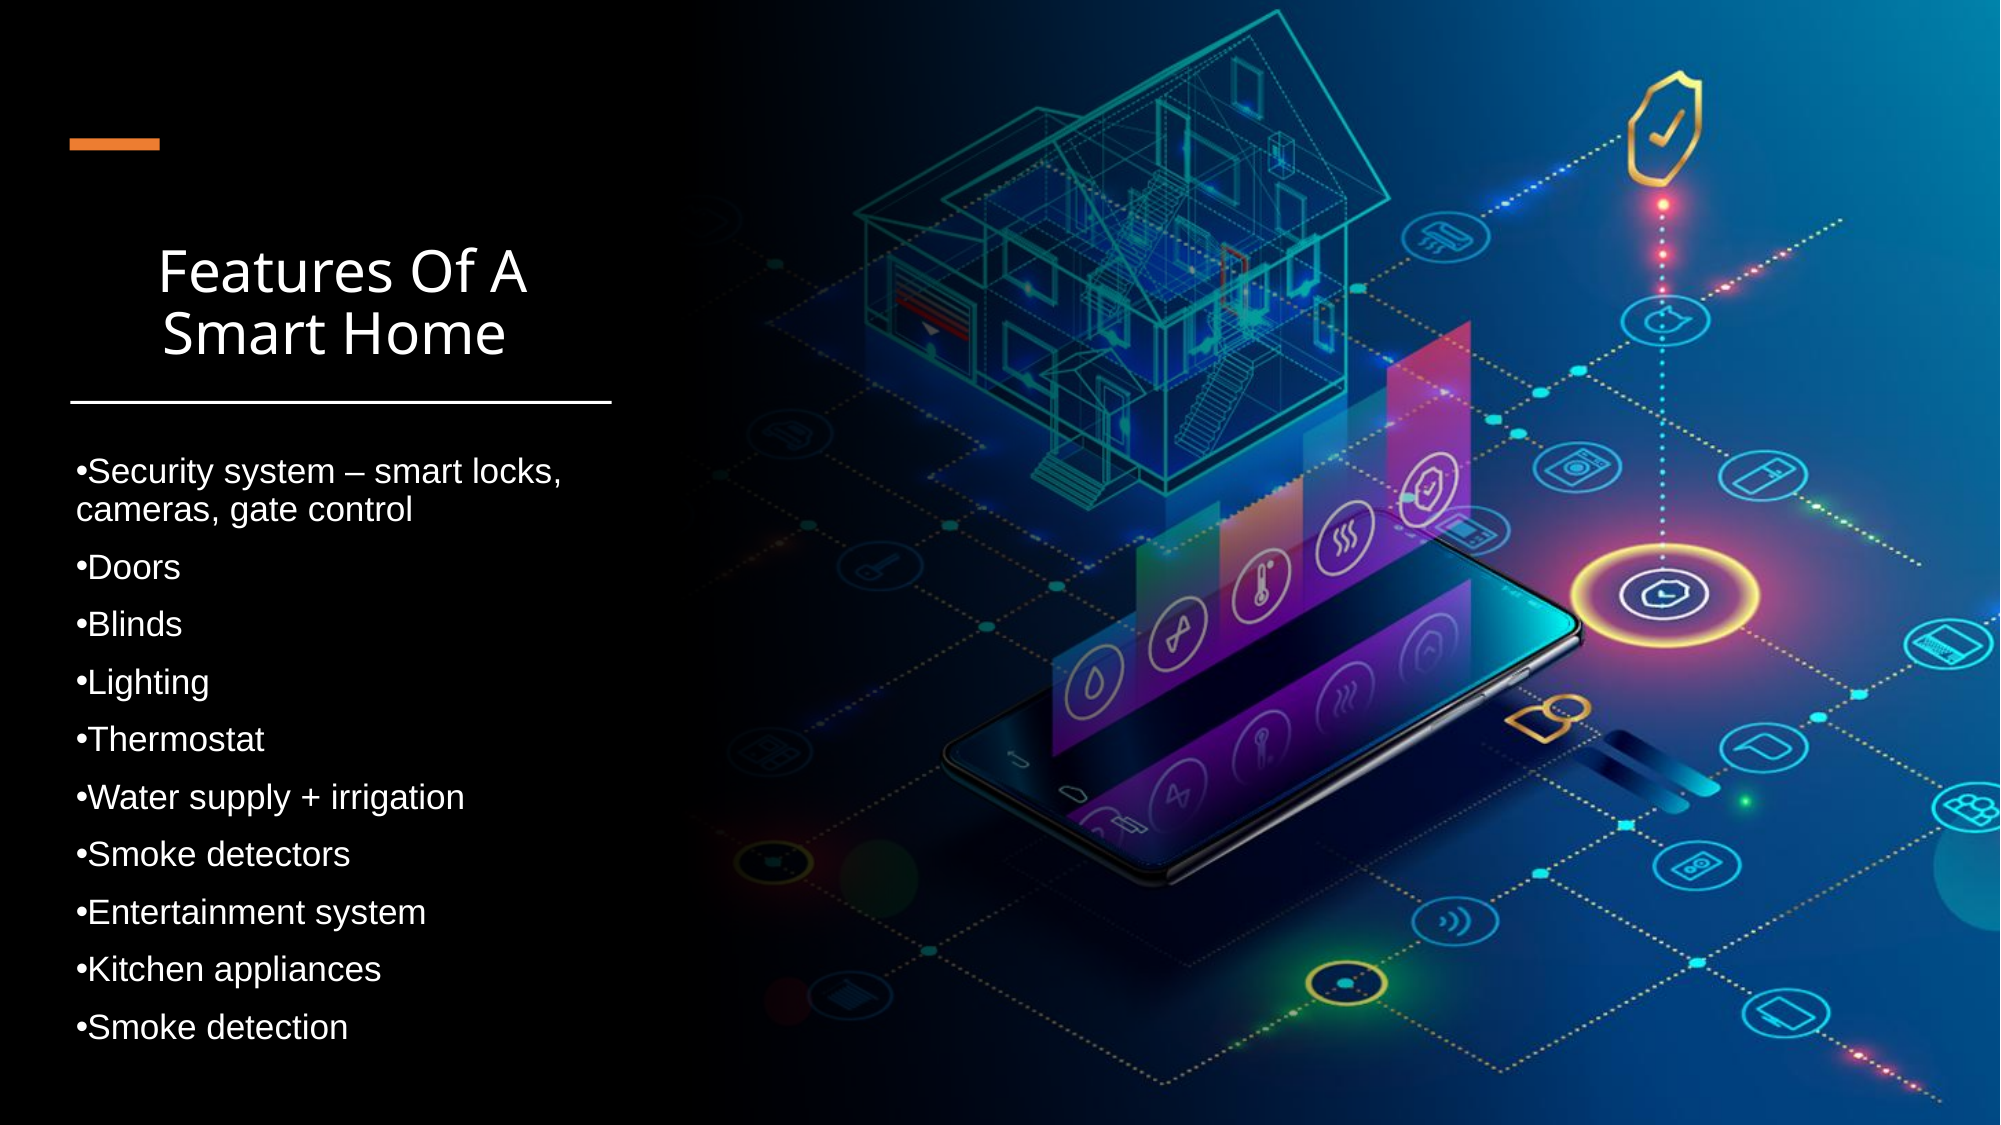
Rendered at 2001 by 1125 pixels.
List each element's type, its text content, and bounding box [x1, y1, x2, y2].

text_box [0, 0, 576, 1125]
text_box Features Of A Smart Home [60, 190, 572, 375]
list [577, 0, 2000, 1125]
text_box Security system – smart locks, cameras, gate control Doors Blinds Lighting Thermostat Water supply + irrigation Smoke detectors Entertainment system Kitchen appliances Smoke detection [60, 445, 572, 1058]
text_box [69, 138, 160, 151]
text_box [70, 400, 572, 404]
